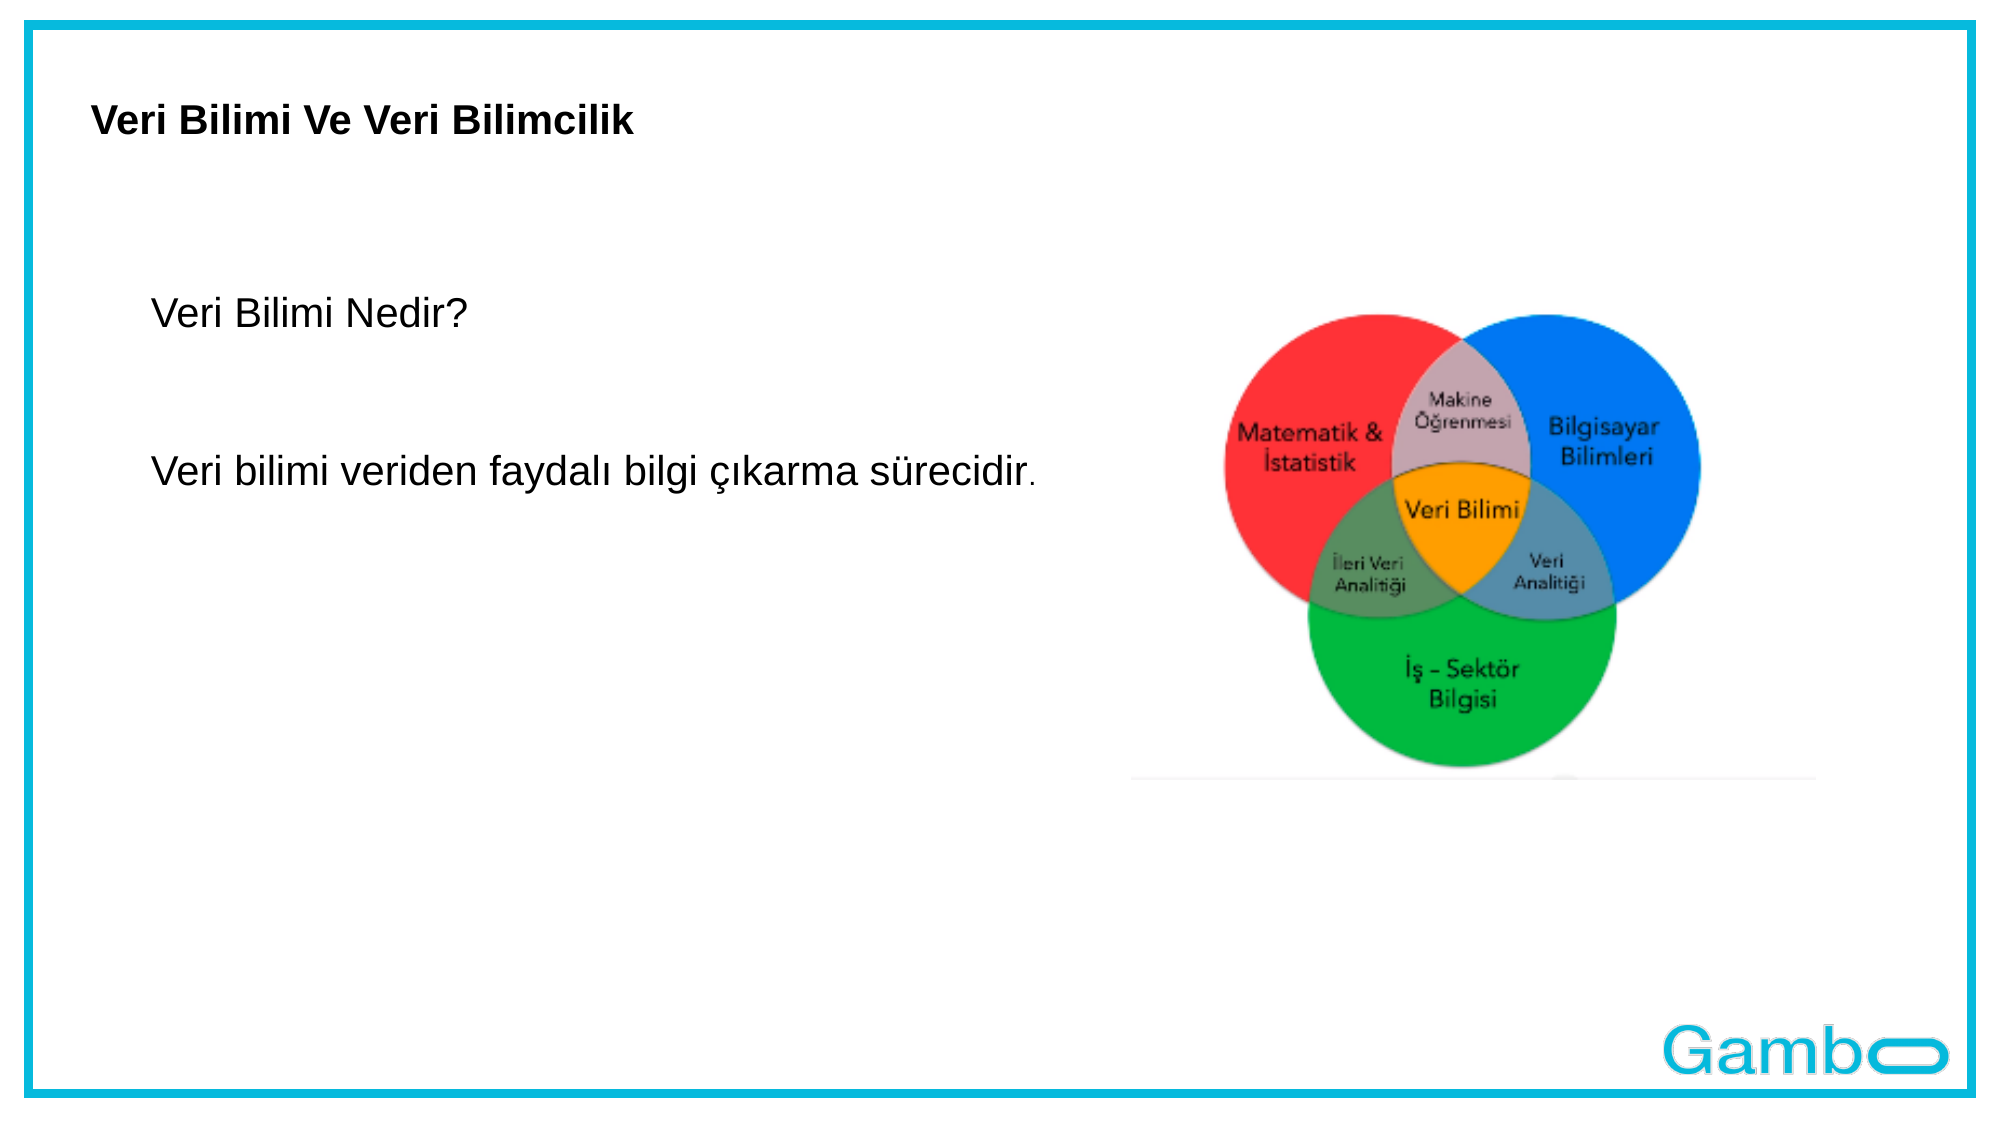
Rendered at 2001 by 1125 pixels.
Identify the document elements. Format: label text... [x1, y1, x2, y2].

text_box Veri Bilimi Ve Veri Bilimcilik [75, 85, 887, 185]
picture [1131, 296, 1816, 780]
text_box [28, 25, 1972, 1094]
text_box Veri bilimi veriden faydalı bilgi çıkarma sürecidir. [136, 436, 1106, 502]
text_box Veri Bilimi Nedir? [136, 278, 874, 344]
picture [1663, 1023, 1951, 1075]
